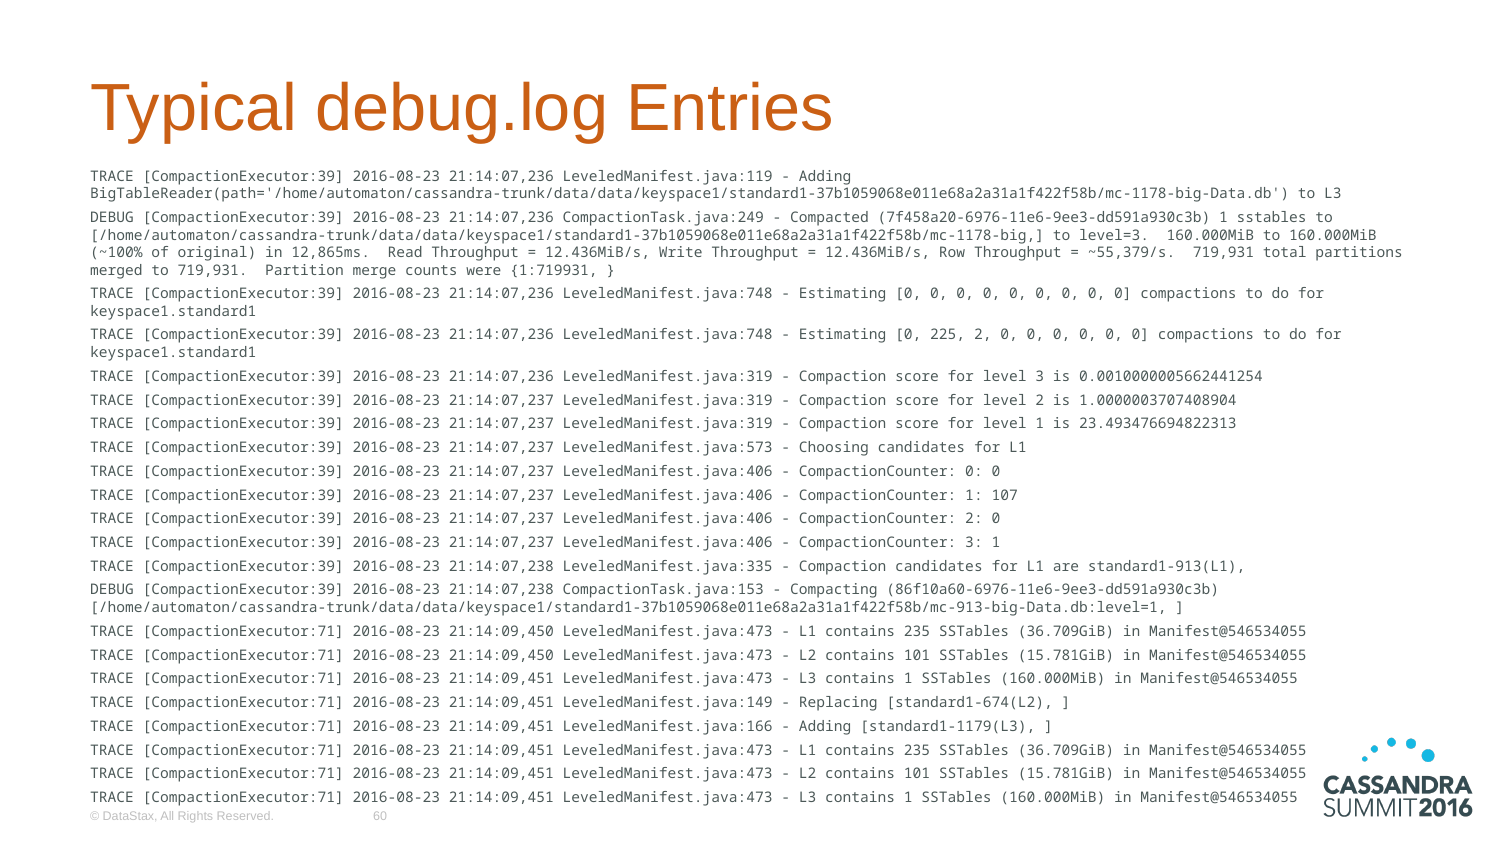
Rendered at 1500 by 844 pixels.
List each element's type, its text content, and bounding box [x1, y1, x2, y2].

picture [1425, 734, 1475, 819]
slide_number 60 [346, 793, 414, 839]
list TRACE [CompactionExecutor:39] 2016-08-23 21:14:07,236 LeveledManifest.java:119 - Adding BigTableReader(path='/home/automaton/cassandra-trunk/data/data/keyspace1/standard1-37b1059068e011e68a2a31a1f422f58b/mc-1178-big-Data.db') to L3 DEBUG [CompactionExecutor:39] 2016-08-23 21:14:07,236 CompactionTask.java:249 - Compacted (7f458a20-6976-11e6-9ee3-dd591a930c3b) 1 sstables to [/home/automaton/cassandra-trunk/data/data/keyspace1/standard1-37b1059068e011e68a2a31a1f422f58b/mc-1178-big,] to level=3. 160.000MiB to 160.000MiB (~100% of original) in 12,865ms. Read Throughput = 12.436MiB/s, Write Throughput = 12.436MiB/s, Row Throughput = ~55,379/s. 719,931 total partitions merged to 719,931. Partition merge counts were {1:719931, } TRACE [CompactionExecutor:39] 2016-08-23 21:14:07,236 LeveledManifest.java:748 - Estimating [0, 0, 0, 0, 0, 0, 0, 0, 0] compactions to do for keyspace1.standard1 TRACE [CompactionExecutor:39] 2016-08-23 21:14:07,236 LeveledManifest.java:748 - Estimating [0, 225, 2, 0, 0, 0, 0, 0, 0] compactions to do for keyspace1.standard1 TRACE [CompactionExecutor:39] 2016-08-23 21:14:07,236 LeveledManifest.java:319 - Compaction score for level 3 is 0.0010000005662441254 TRACE [CompactionExecutor:39] 2016-08-23 21:14:07,237 LeveledManifest.java:319 - Compaction score for level 2 is 1.0000003707408904 TRACE [CompactionExecutor:39] 2016-08-23 21:14:07,237 LeveledManifest.java:319 - Compaction score for level 1 is 23.493476694822313 TRACE [CompactionExecutor:39] 2016-08-23 21:14:07,237 LeveledManifest.java:573 - Choosing candidates for L1 TRACE [CompactionExecutor:39] 2016-08-23 21:14:07,237 LeveledManifest.java:406 - CompactionCounter: 0: 0 TRACE [CompactionExecutor:39] 2016-08-23 21:14:07,237 LeveledManifest.java:406 - CompactionCounter: 1: 107 TRACE [CompactionExecutor:39] 2016-08-23 21:14:07,237 LeveledManifest.java:406 - CompactionCounter: 2: 0 TRACE [CompactionExecutor:39] 2016-08-23 21:14:07,237 LeveledManifest.java:406 - CompactionCounter: 3: 1 TRACE [CompactionExecutor:39] 2016-08-23 21:14:07,238 LeveledManifest.java:335 - Compaction candidates for L1 are standard1-913(L1), DEBUG [CompactionExecutor:39] 2016-08-23 21:14:07,238 CompactionTask.java:153 - Compacting (86f10a60-6976-11e6-9ee3-dd591a930c3b) [/home/automaton/cassandra-trunk/data/data/keyspace1/standard1-37b1059068e011e68a2a31a1f422f58b/mc-913-big-Data.db:level=1, ] TRACE [CompactionExecutor:71] 2016-08-23 21:14:09,450 LeveledManifest.java:473 - L1 contains 235 SSTables (36.709GiB) in Manifest@546534055 TRACE [CompactionExecutor:71] 2016-08-23 21:14:09,450 LeveledManifest.java:473 - L2 contains 101 SSTables (15.781GiB) in Manifest@546534055 TRACE [CompactionExecutor:71] 2016-08-23 21:14:09,451 LeveledManifest.java:473 - L3 contains 1 SSTables (160.000MiB) in Manifest@546534055 TRACE [CompactionExecutor:71] 2016-08-23 21:14:09,451 LeveledManifest.java:149 - Replacing [standard1-674(L2), ] TRACE [CompactionExecutor:71] 2016-08-23 21:14:09,451 LeveledManifest.java:166 - Adding [standard1-1179(L3), ] TRACE [CompactionExecutor:71] 2016-08-23 21:14:09,451 LeveledManifest.java:473 - L1 contains 235 SSTables (36.709GiB) in Manifest@546534055 TRACE [CompactionExecutor:71] 2016-08-23 21:14:09,451 LeveledManifest.java:473 - L2 contains 101 SSTables (15.781GiB) in Manifest@546534055 TRACE [CompactionExecutor:71] 2016-08-23 21:14:09,451 LeveledManifest.java:473 - L3 contains 1 SSTables (160.000MiB) in Manifest@546534055 [75, 159, 1425, 822]
footer © DataStax, All Rights Reserved. [75, 793, 337, 839]
title Typical debug.log Entries [75, 33, 1425, 159]
